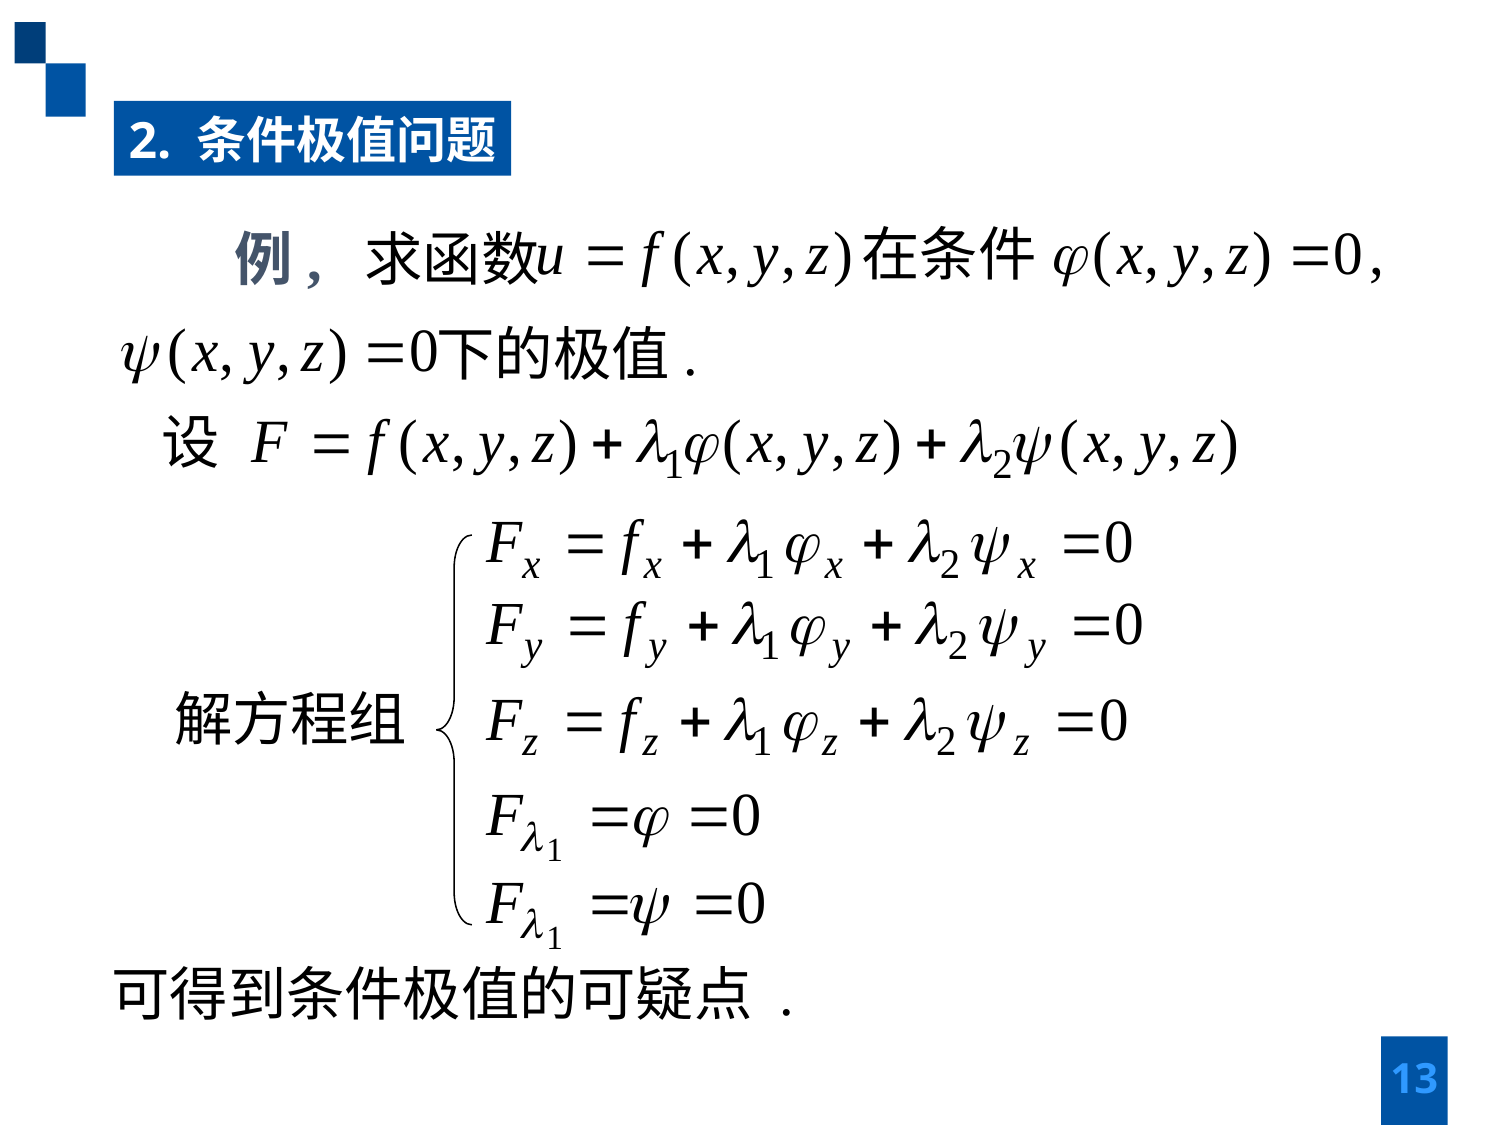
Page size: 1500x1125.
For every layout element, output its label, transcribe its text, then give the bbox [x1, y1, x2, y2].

picture [481, 509, 1137, 583]
picture [121, 322, 441, 390]
picture [481, 687, 1131, 760]
text_box 设 [146, 397, 286, 483]
picture [534, 225, 856, 293]
text_box 下的极值. [421, 309, 747, 395]
picture [481, 782, 768, 960]
picture [246, 409, 1241, 483]
text_box 2. 条件极值问题 [113, 100, 512, 176]
text_box 在条件 [846, 210, 1097, 295]
text_box 解方程组 [159, 674, 454, 760]
text_box 可得到条件极值的可疑点 . [96, 949, 822, 1035]
picture [481, 591, 1147, 673]
text_box 例, 求函数 [220, 214, 671, 300]
slide_number 13 [1328, 1050, 1500, 1111]
picture [1050, 225, 1387, 293]
text_box [436, 534, 472, 925]
